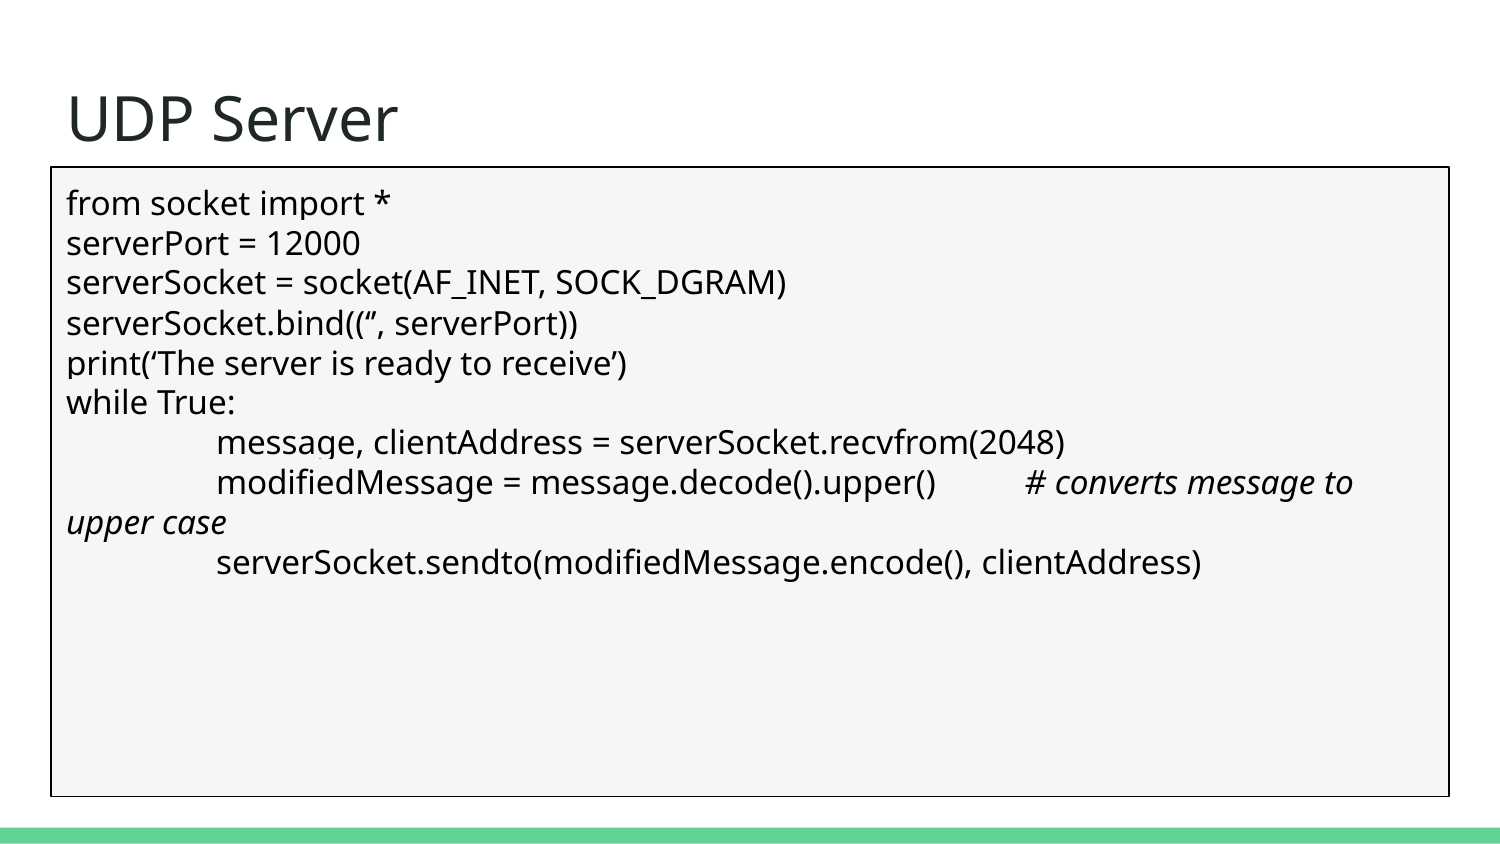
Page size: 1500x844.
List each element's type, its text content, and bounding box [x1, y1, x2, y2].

title UDP Server [51, 64, 1449, 166]
text_box from socket import * serverPort = 12000 serverSocket = socket(AF_INET, SOCK_DGRAM) serverSocket.bind((‘’, serverPort)) print(‘The server is ready to receive’) while True: message, clientAddress = serverSocket.recvfrom(2048) modifiedMessage = message.decode().upper() # converts message to upper case serverSocket.sendto(modifiedMessage.encode(), clientAddress) [51, 166, 1449, 797]
